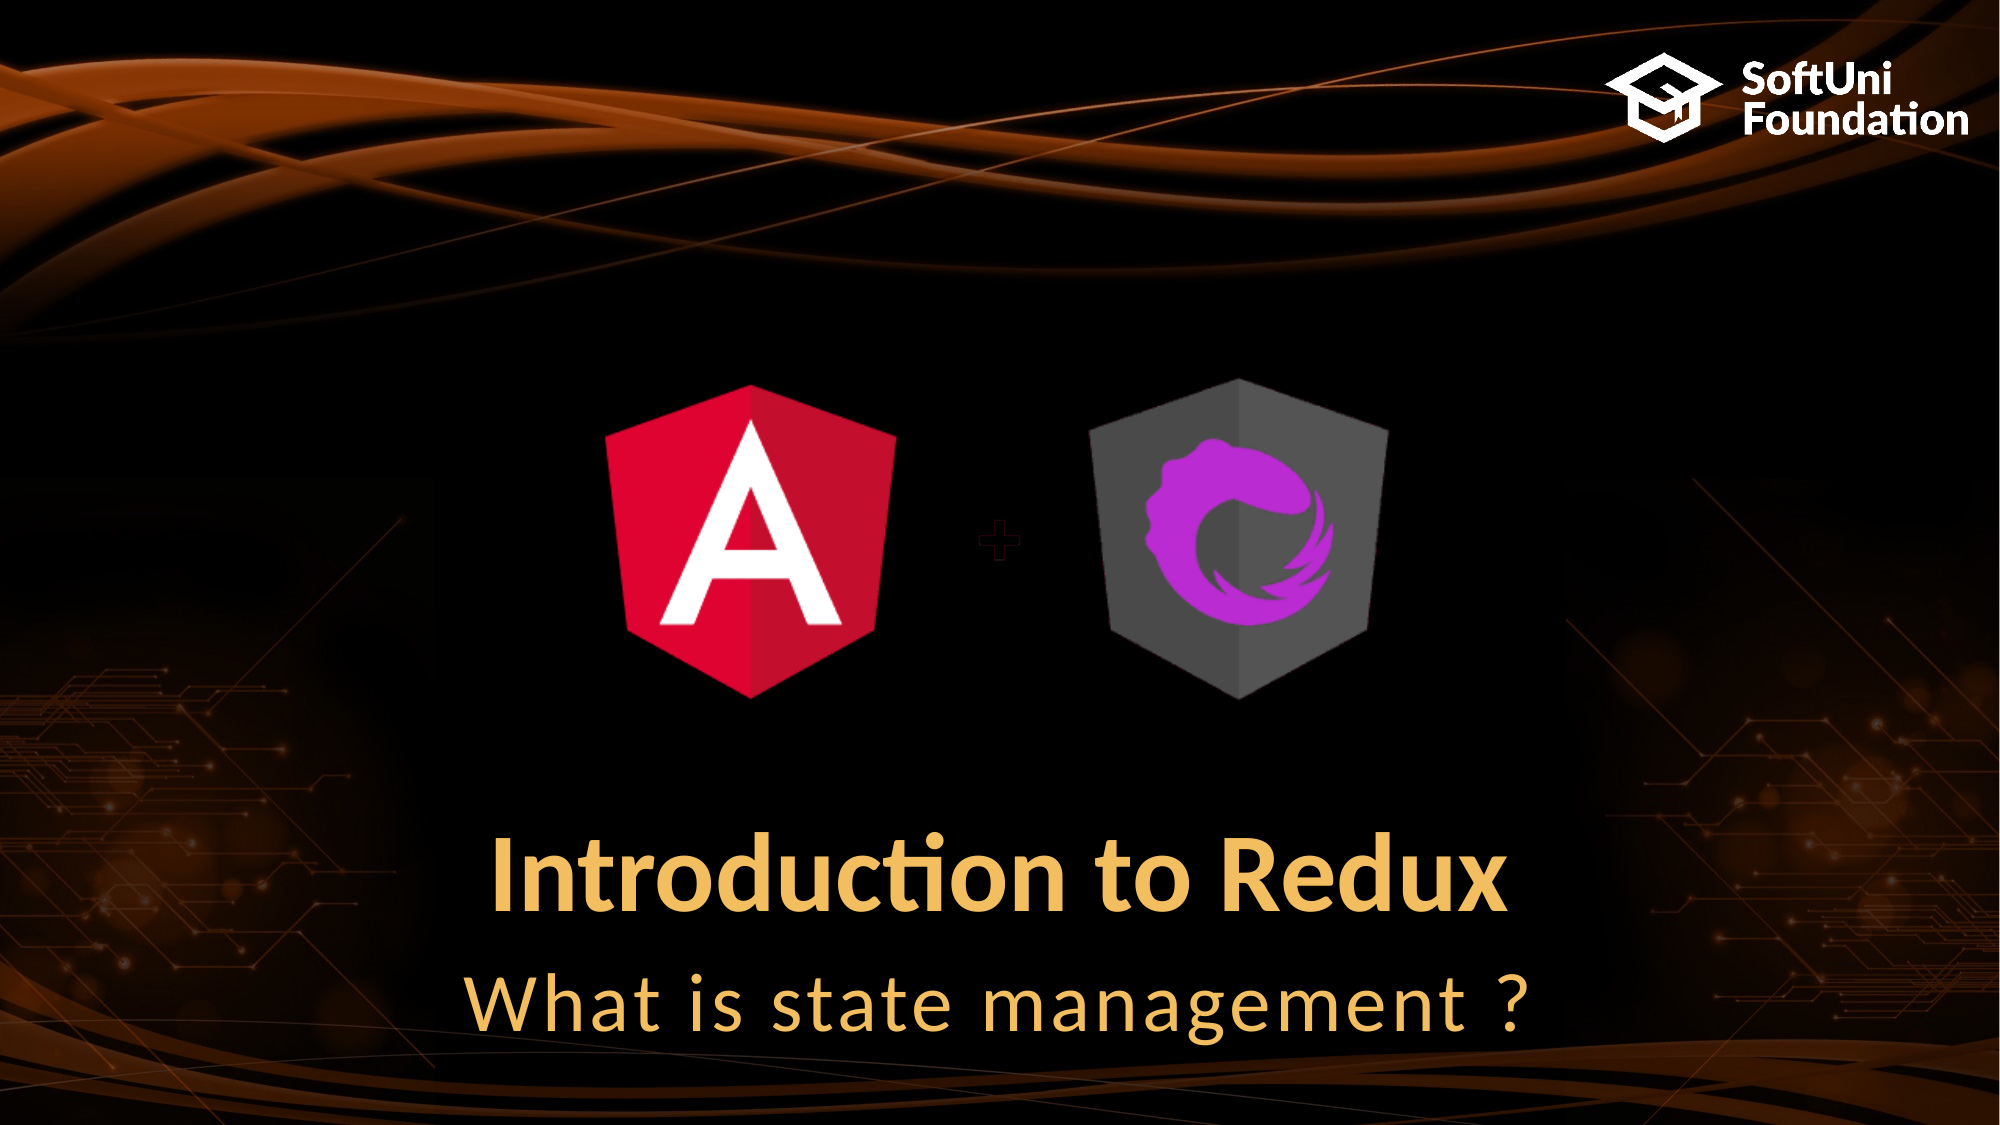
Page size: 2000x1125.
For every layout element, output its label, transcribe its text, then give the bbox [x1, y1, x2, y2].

picture [0, 0, 2000, 1125]
title Introduction to Redux [192, 813, 1806, 937]
list What is state management ? [192, 937, 1806, 1050]
